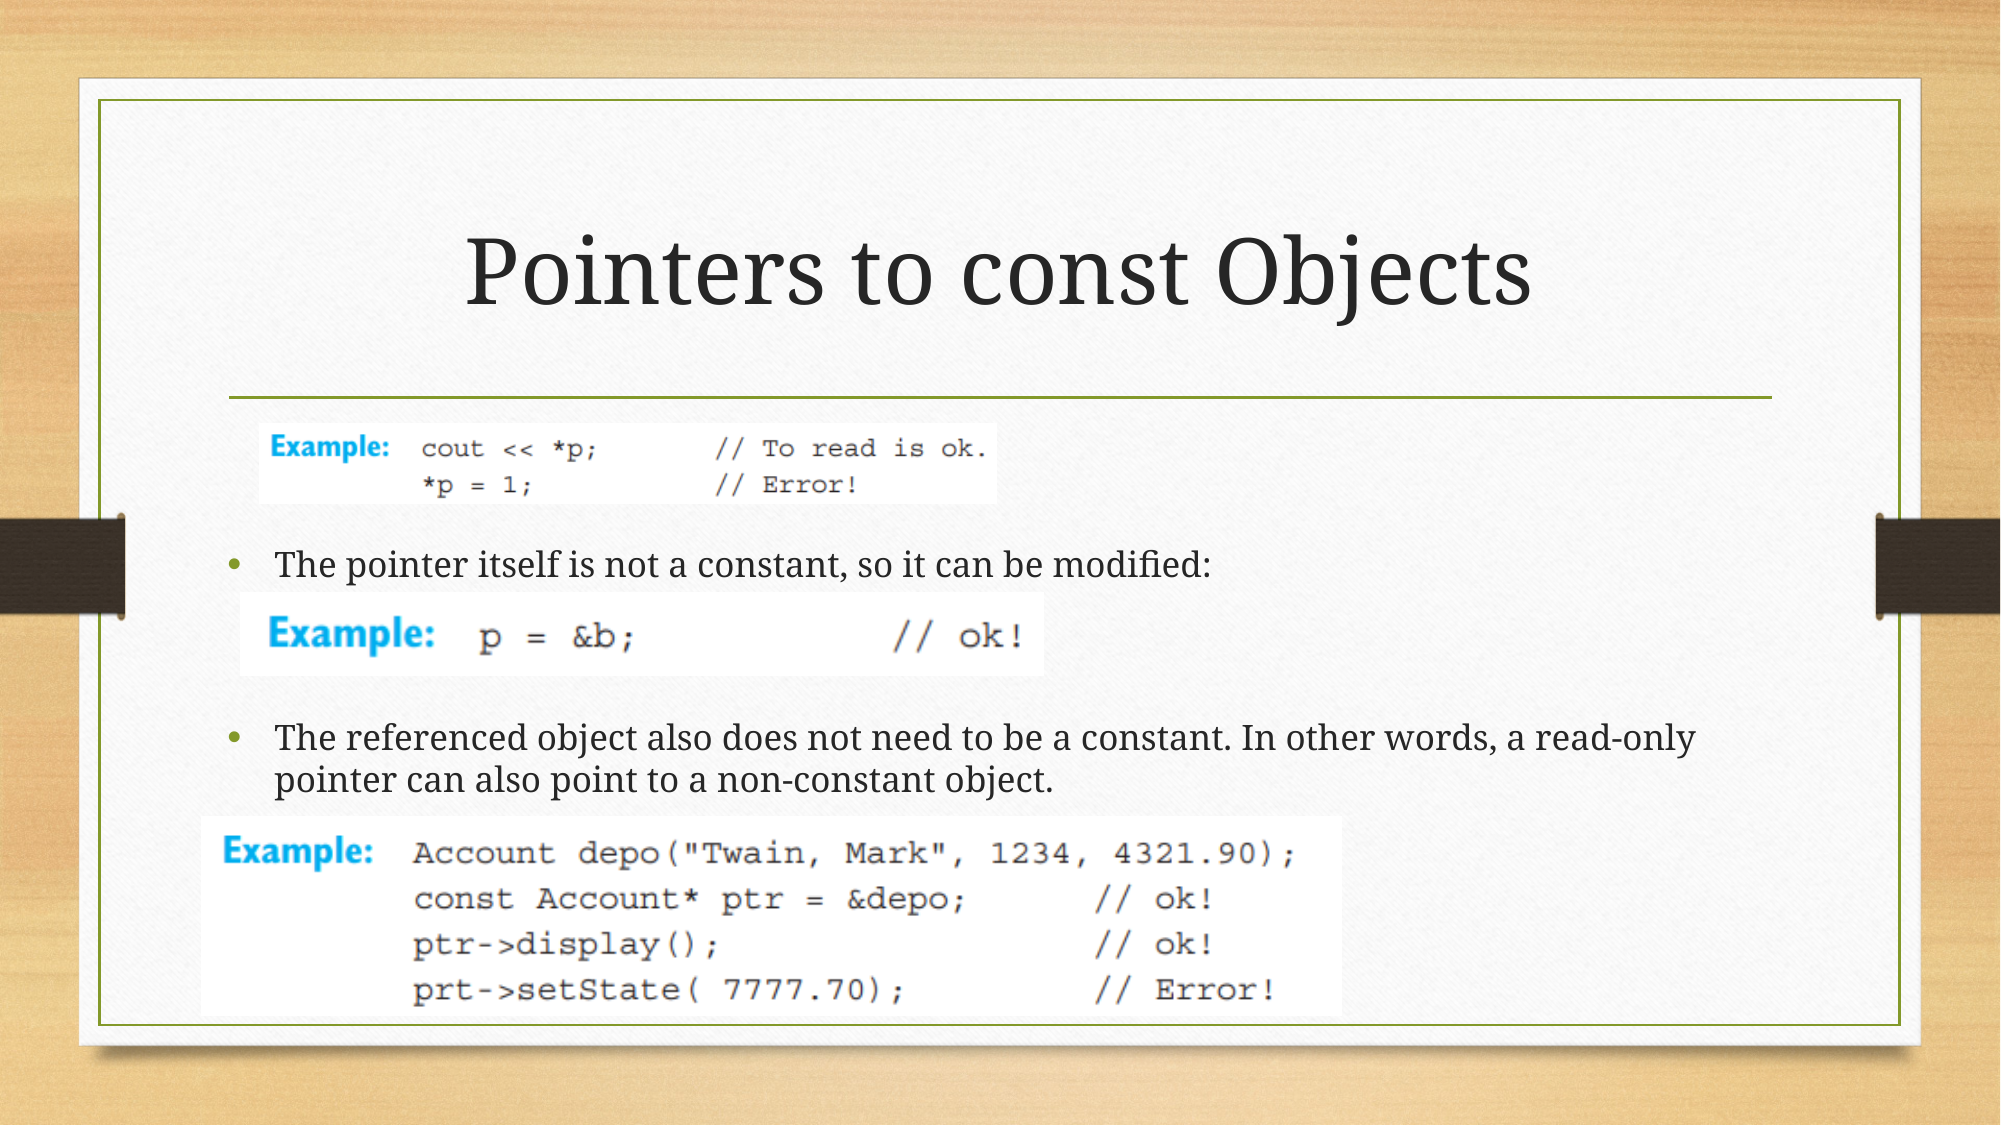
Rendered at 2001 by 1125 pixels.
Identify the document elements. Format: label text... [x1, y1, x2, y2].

list The pointer itself is not a constant, so it can be modified: The referenced object also does not need to be a constant. In other words, a read-only pointer can also point to a non-constant object. . [212, 419, 1788, 964]
picture [0, 0, 2001, 1125]
title Pointers to const Objects [212, 161, 1788, 375]
